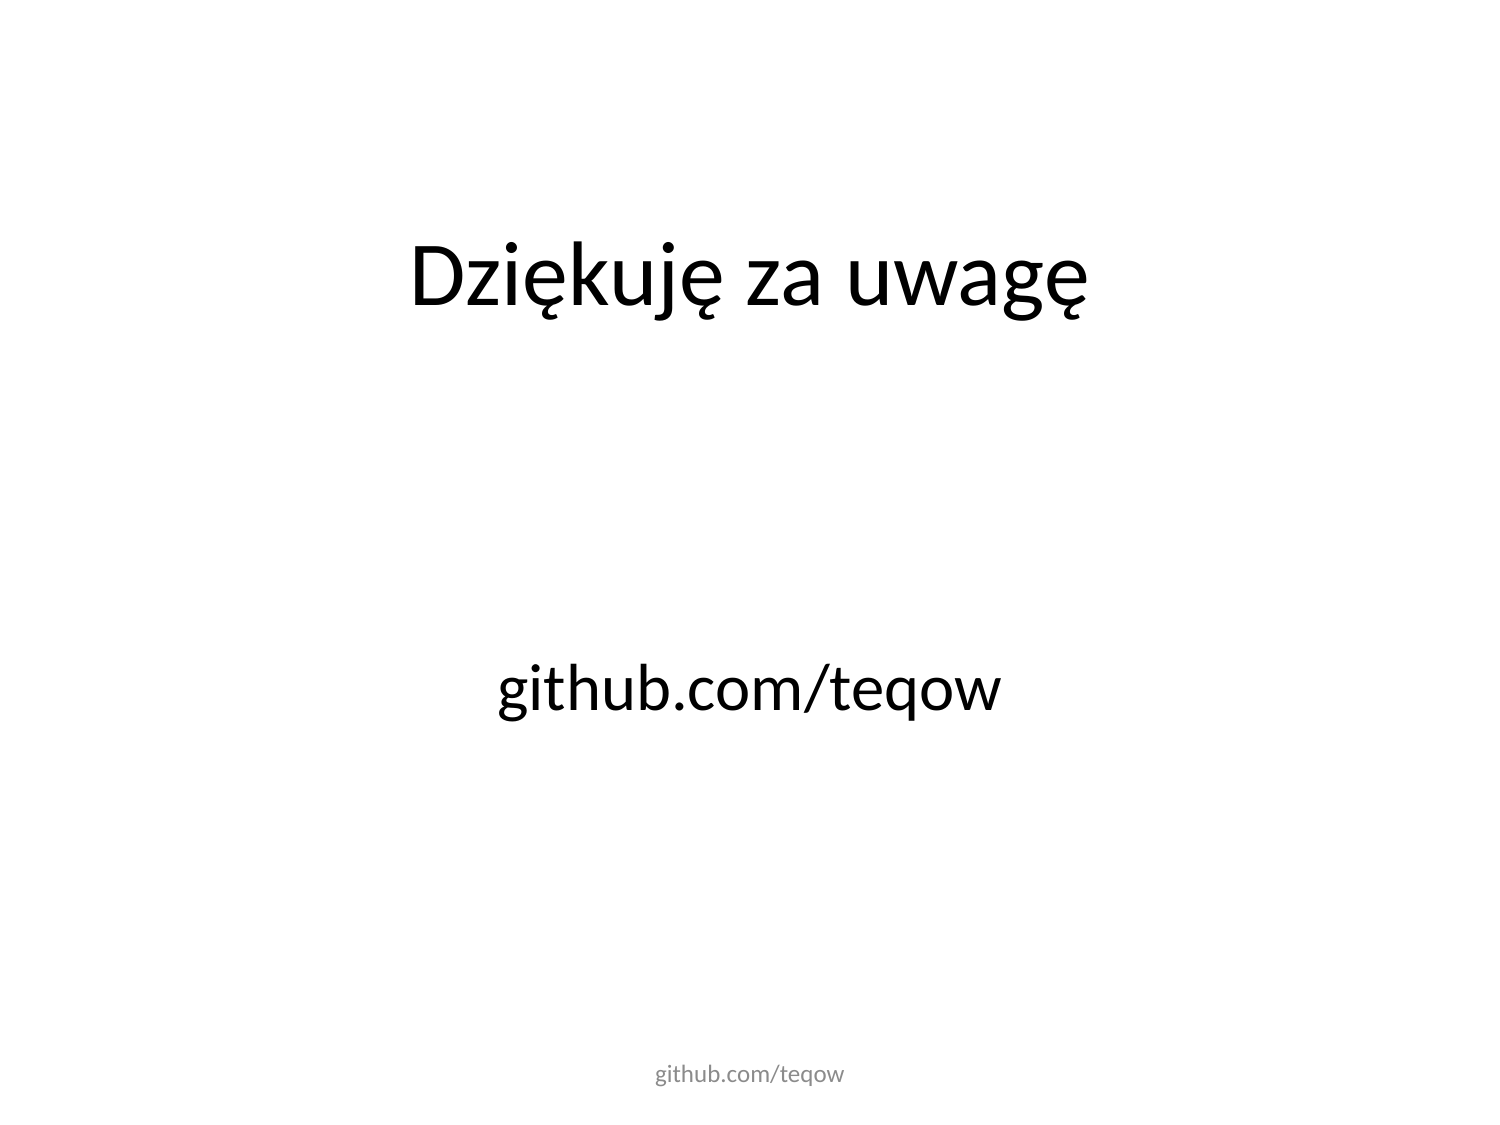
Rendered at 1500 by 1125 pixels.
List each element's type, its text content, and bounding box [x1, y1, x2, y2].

list github.com/teqow [75, 262, 1425, 1005]
footer github.com/teqow [512, 1042, 988, 1103]
title Dziękuję za uwagę [75, 45, 1425, 262]
